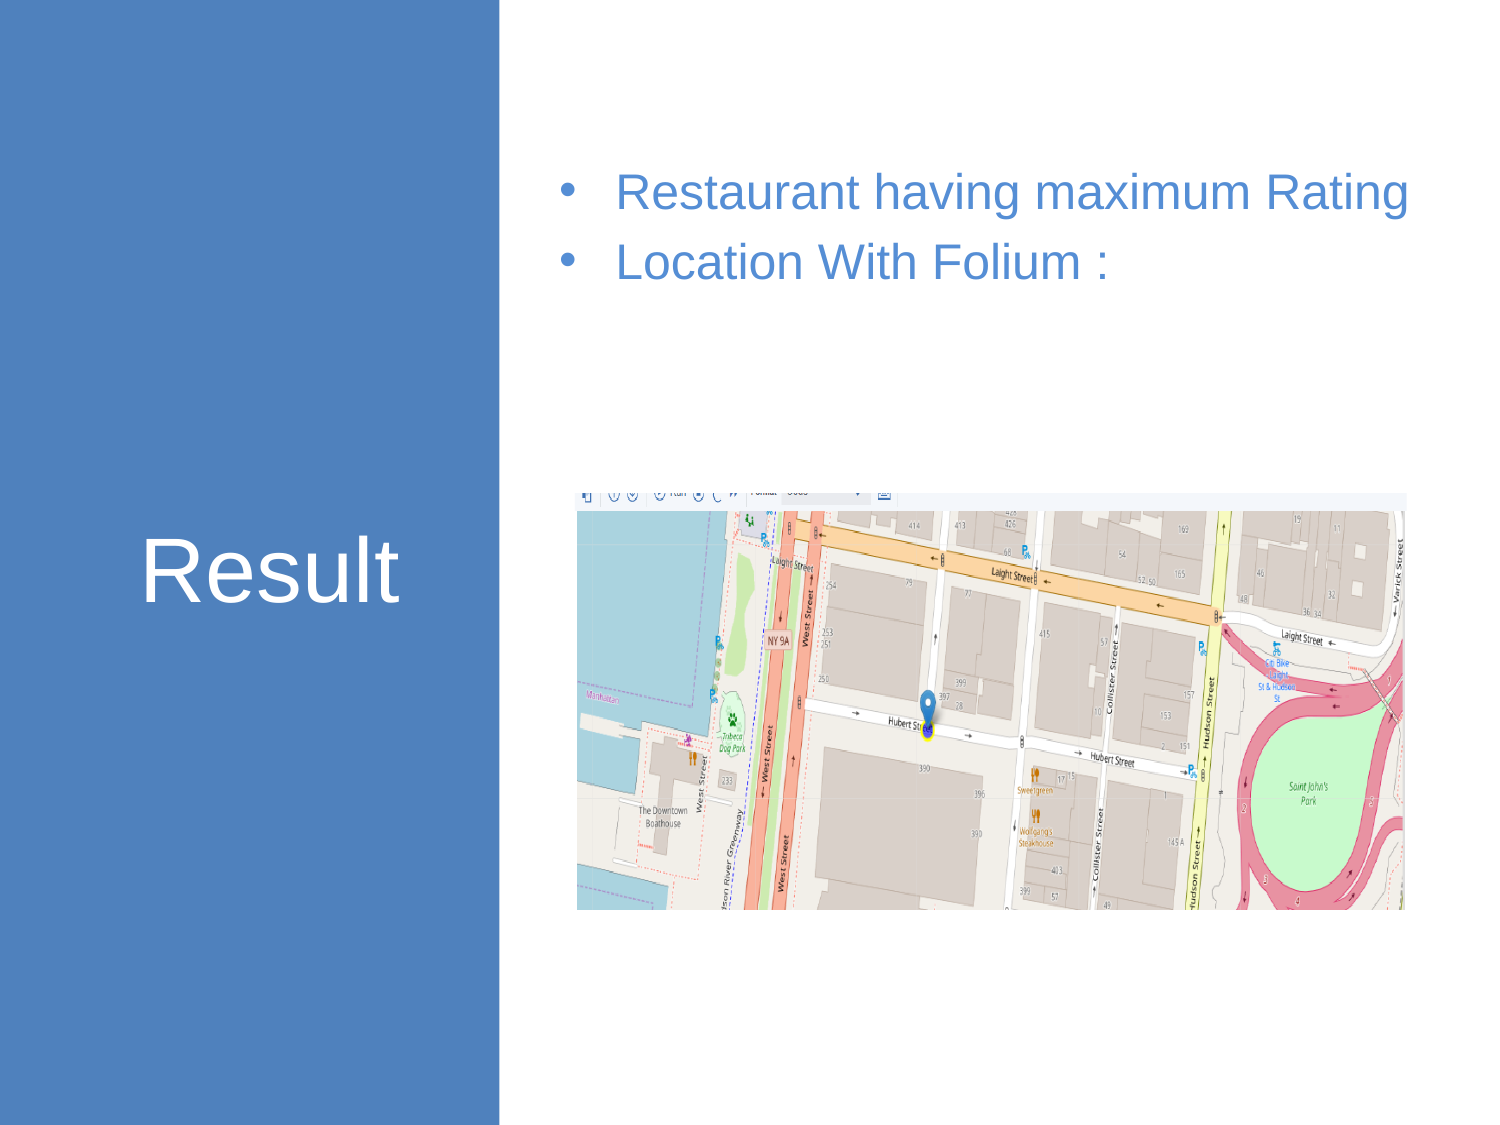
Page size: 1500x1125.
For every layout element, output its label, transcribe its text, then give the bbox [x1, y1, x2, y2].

text_box [0, 0, 501, 1125]
text_box Result [79, 104, 460, 1026]
picture [574, 492, 1407, 910]
text_box Restaurant having maximum Rating Location With Folium : [544, 104, 1438, 412]
